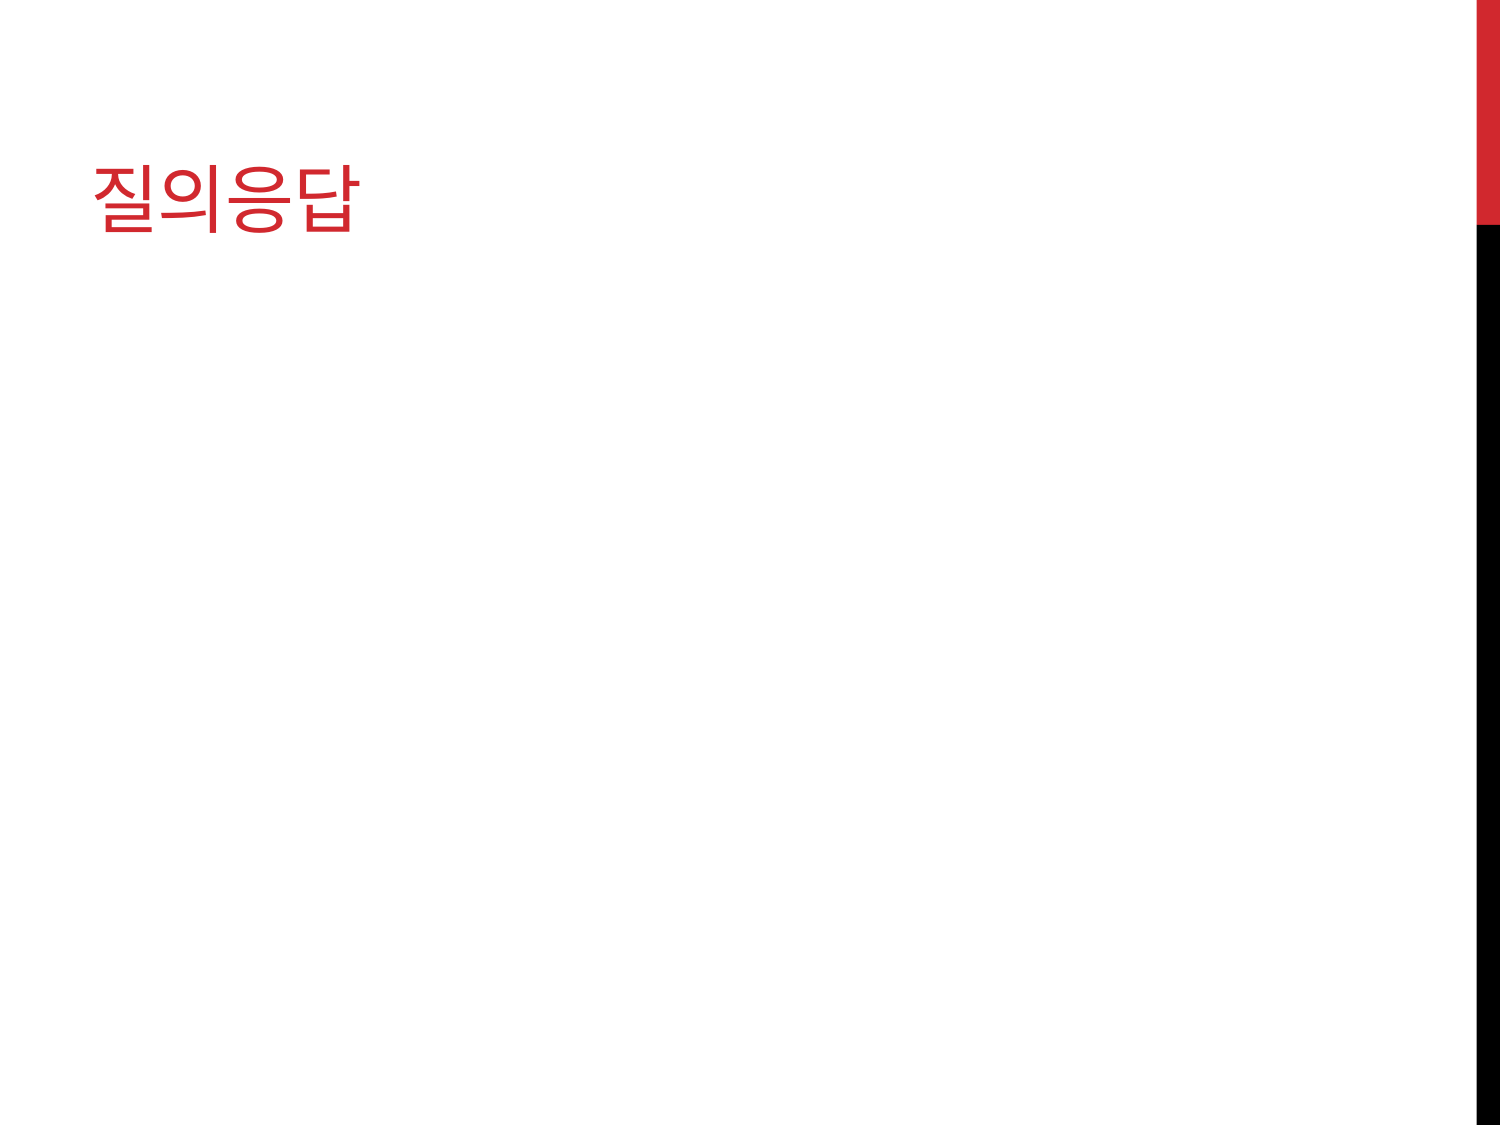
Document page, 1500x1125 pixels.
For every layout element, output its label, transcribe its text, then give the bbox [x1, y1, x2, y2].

title 질의응답 [75, 25, 1025, 250]
